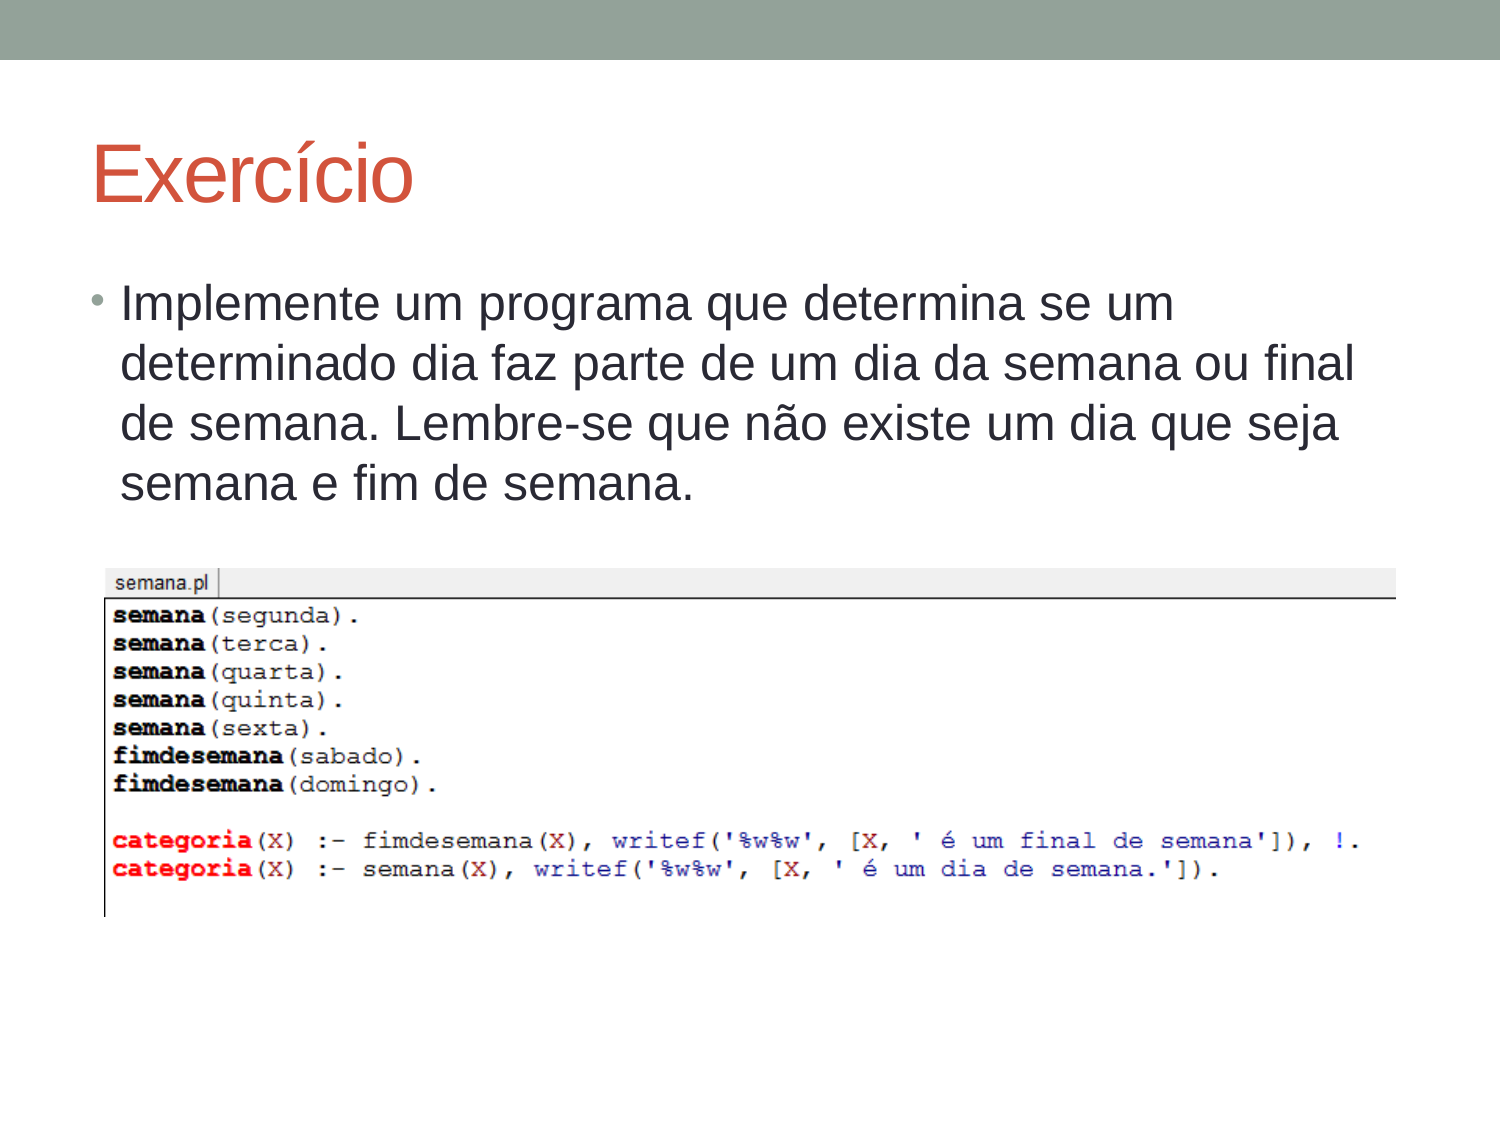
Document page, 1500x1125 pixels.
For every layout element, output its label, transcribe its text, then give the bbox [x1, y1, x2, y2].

list Implemente um programa que determina se um determinado dia faz parte de um dia da semana ou final de semana. Lembre-se que não existe um dia que seja semana e fim de semana. [75, 262, 1425, 1063]
title Exercício [75, 87, 1425, 250]
picture [104, 568, 1396, 917]
